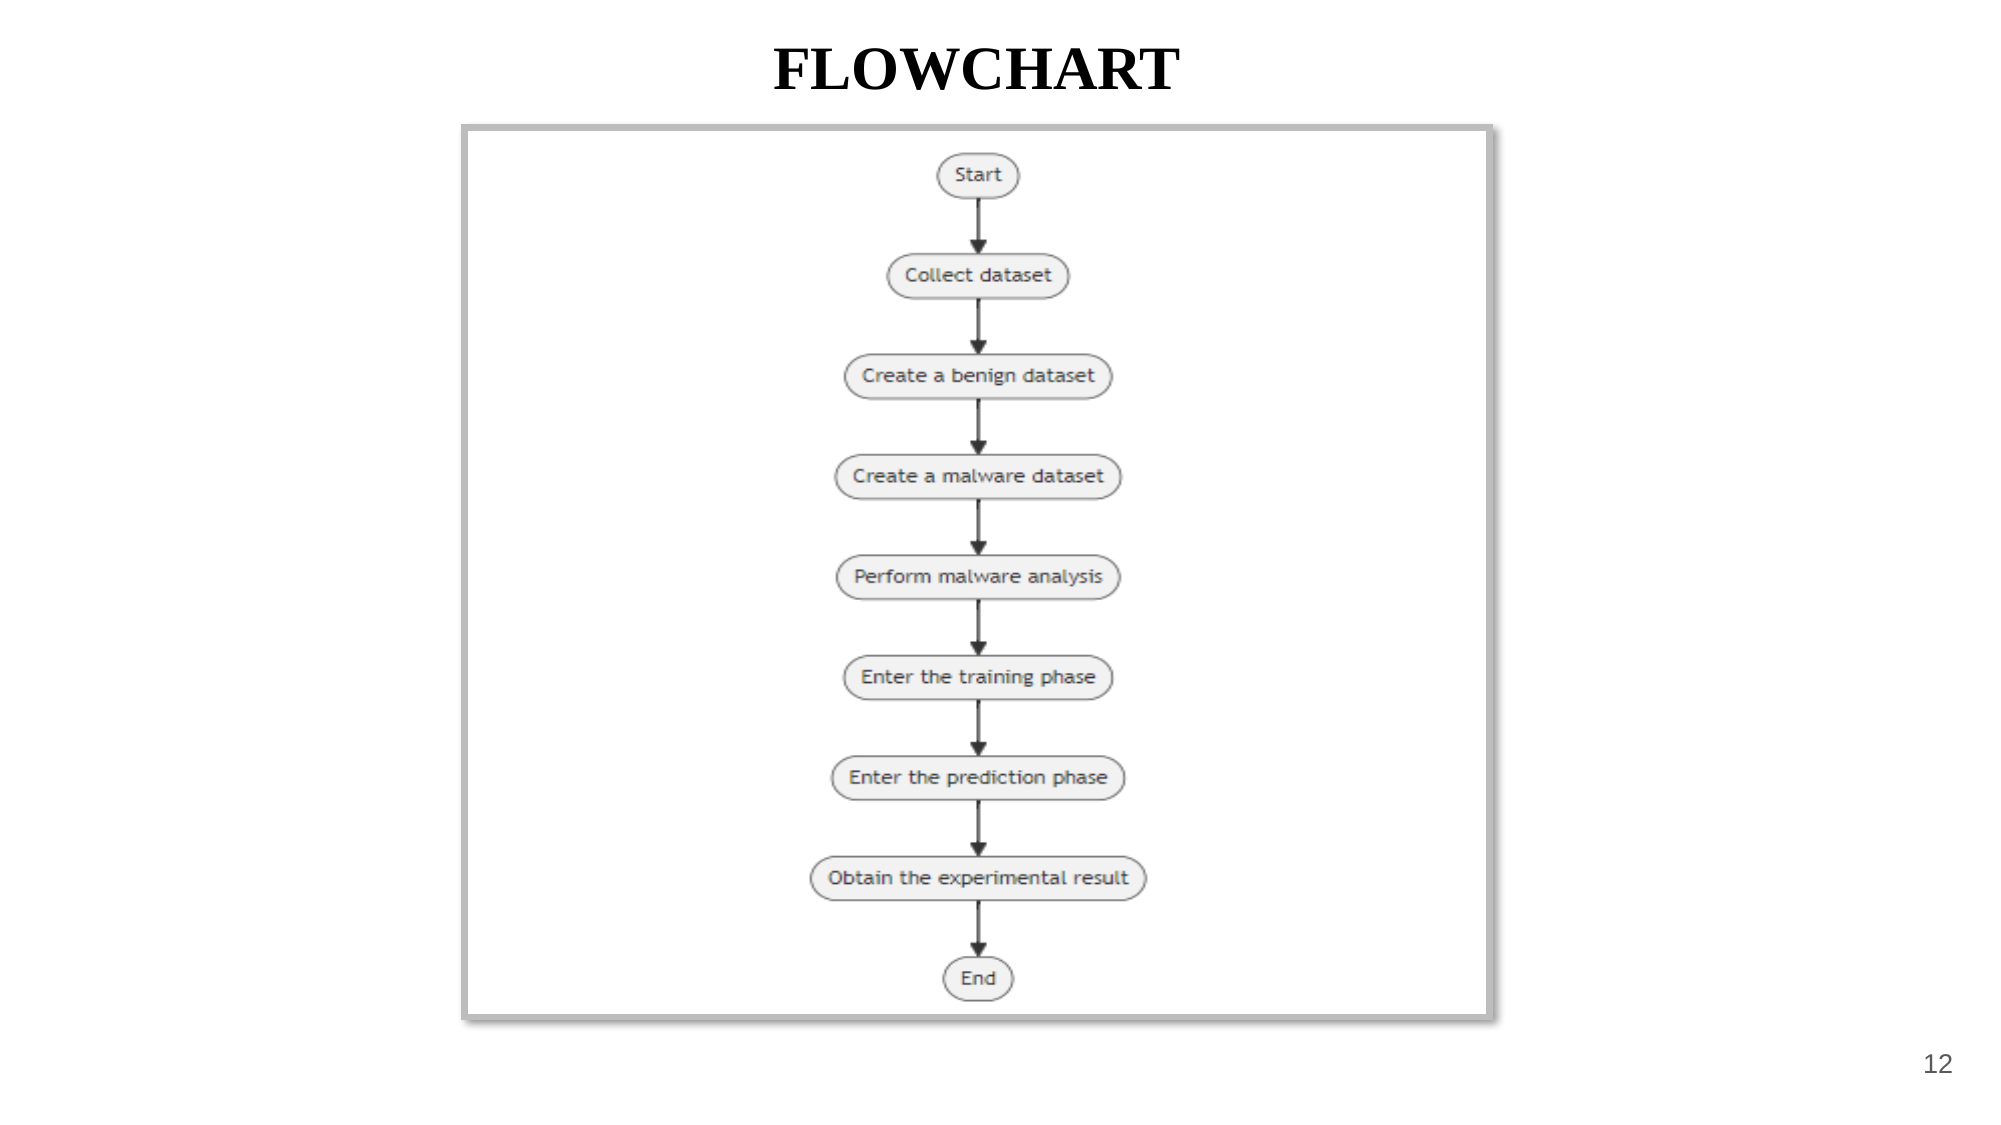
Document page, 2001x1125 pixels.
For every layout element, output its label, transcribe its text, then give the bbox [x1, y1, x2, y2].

slide_number 12 [1853, 1019, 1974, 1106]
title FLOWCHART [53, 7, 1901, 123]
picture [467, 130, 1487, 1015]
